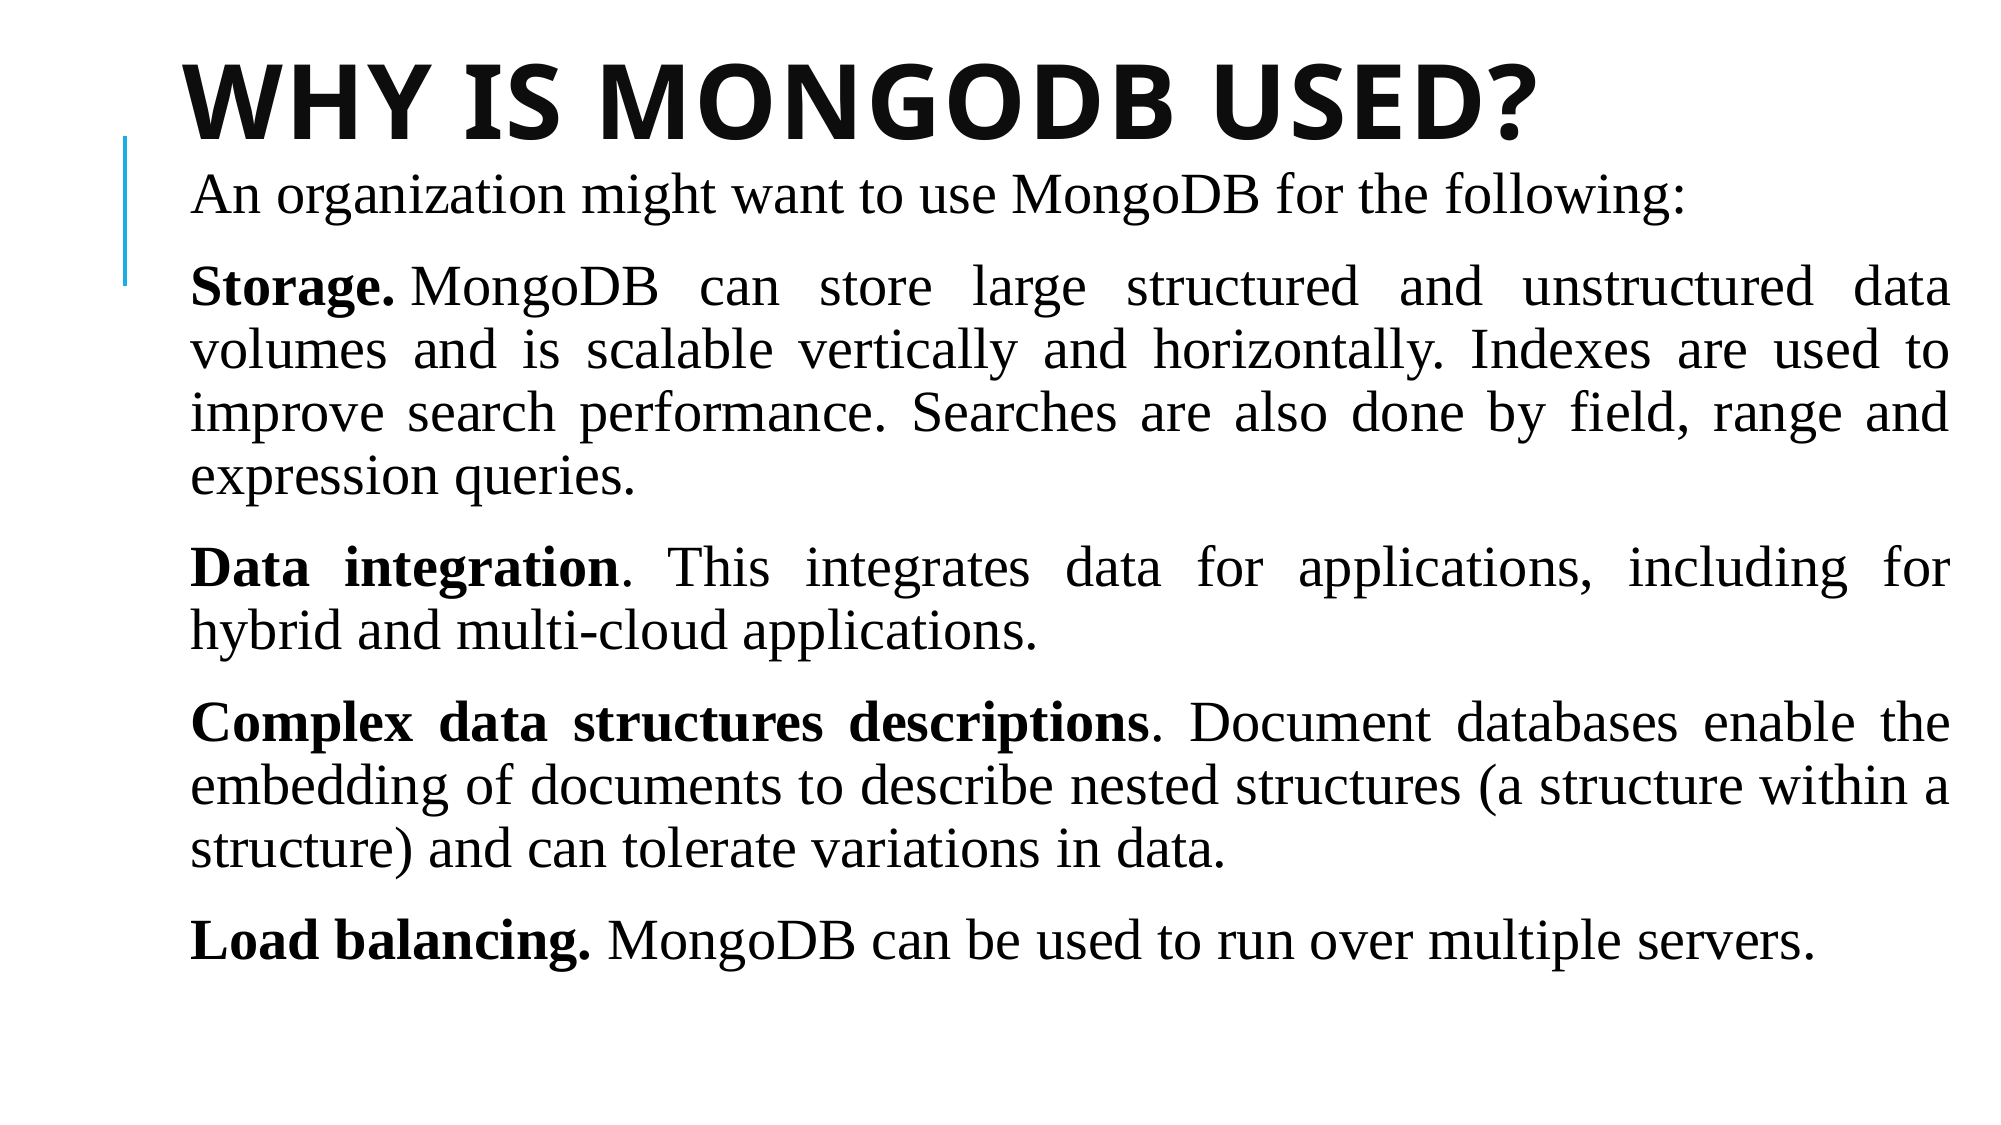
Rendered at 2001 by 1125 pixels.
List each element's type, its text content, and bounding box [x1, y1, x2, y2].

list An organization might want to use MongoDB for the following: Storage. MongoDB can store large structured and unstructured data volumes and is scalable vertically and horizontally. Indexes are used to improve search performance. Searches are also done by field, range and expression queries. Data integration. This integrates data for applications, including for hybrid and multi-cloud applications. Complex data structures descriptions. Document databases enable the embedding of documents to describe nested structures (a structure within a structure) and can tolerate variations in data. Load balancing. MongoDB can be used to run over multiple servers. [168, 155, 1960, 972]
title Why is MongoDB used? [168, 36, 1763, 155]
